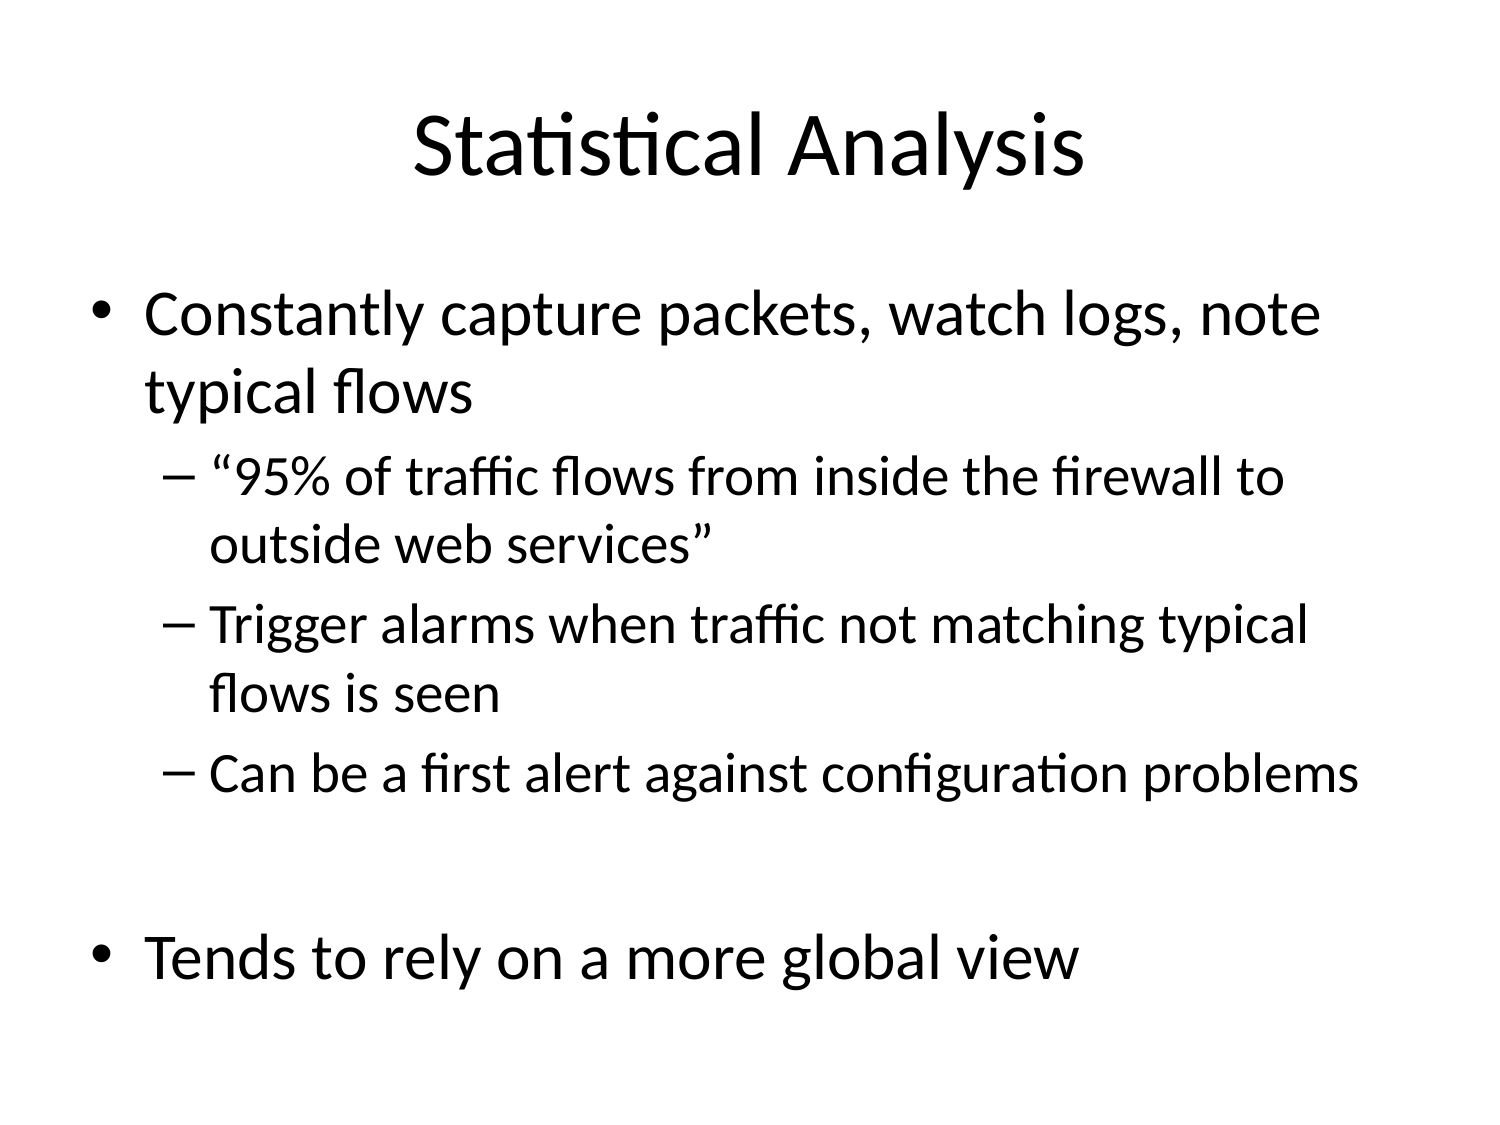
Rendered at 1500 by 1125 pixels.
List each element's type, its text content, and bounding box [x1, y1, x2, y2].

list Constantly capture packets, watch logs, note typical flows “95% of traffic flows from inside the firewall to outside web services” Trigger alarms when traffic not matching typical flows is seen Can be a first alert against configuration problems Tends to rely on a more global view [75, 262, 1425, 1005]
title Statistical Analysis [75, 45, 1425, 233]
